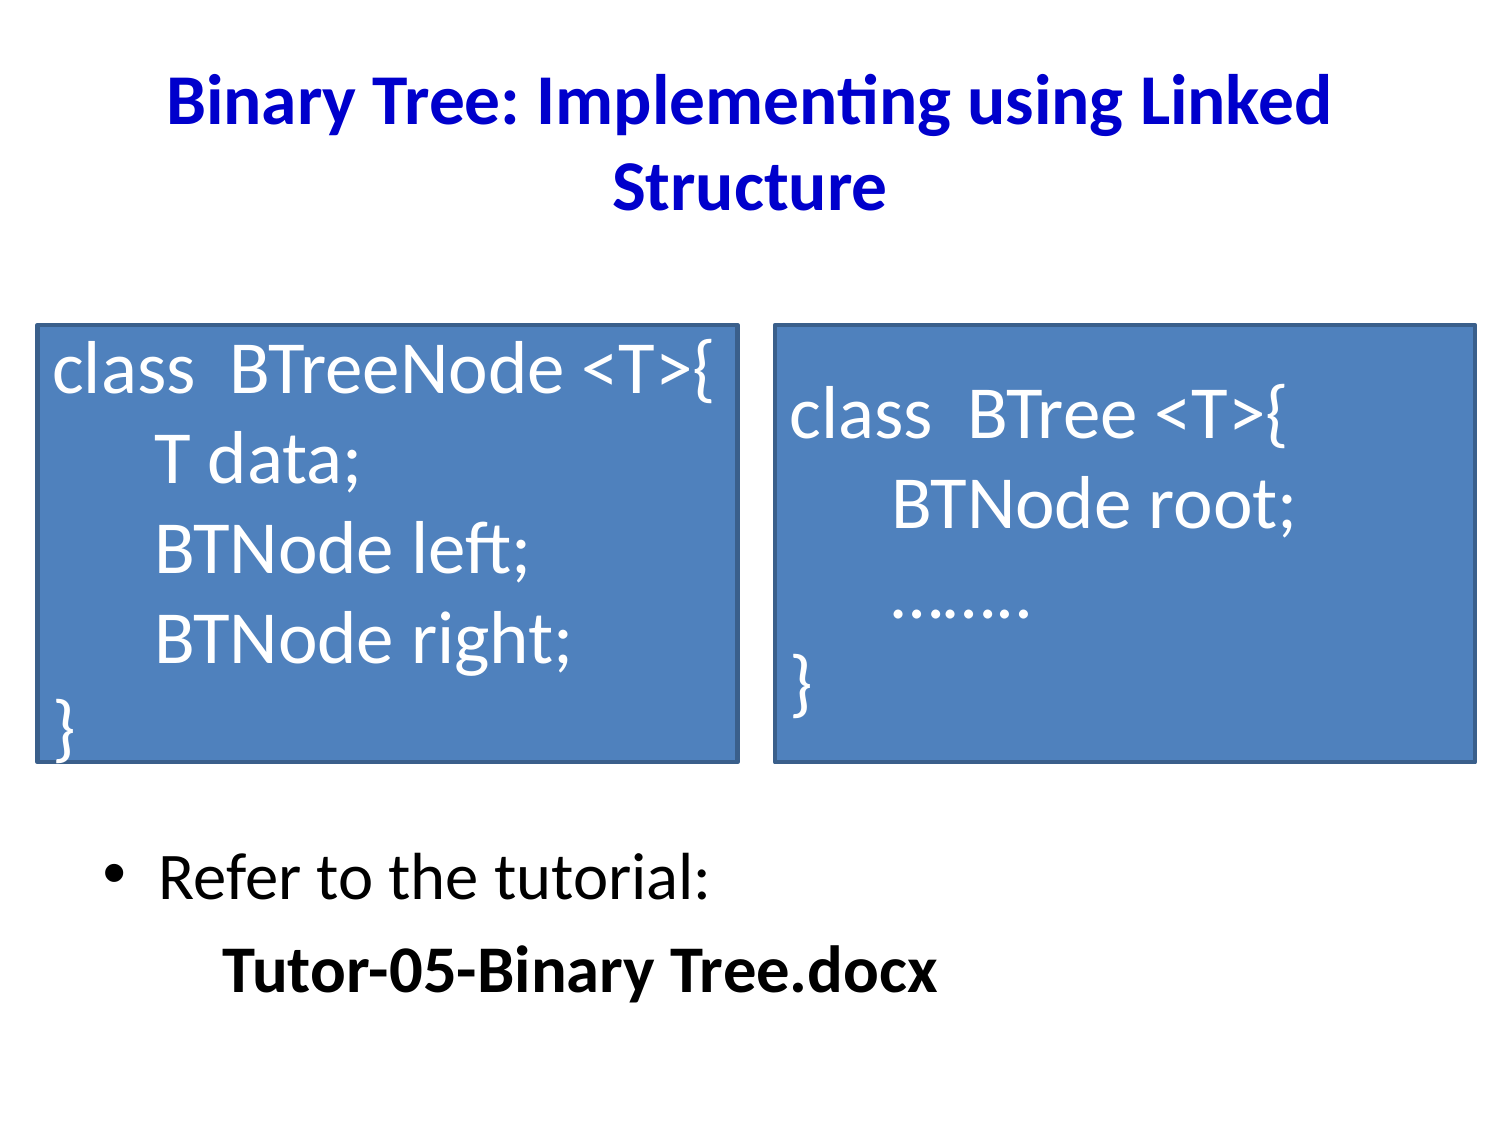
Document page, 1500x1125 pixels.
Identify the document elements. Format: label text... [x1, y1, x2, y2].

text_box class BTree <T>{ BTNode root; …….. } [773, 323, 1477, 764]
title Binary Tree: Implementing using Linked Structure [75, 45, 1425, 233]
text_box class BTreeNode <T>{ T data; BTNode left; BTNode right; } [35, 323, 740, 764]
list Refer to the tutorial: Tutor-05-Binary Tree.docx [87, 825, 1438, 1025]
